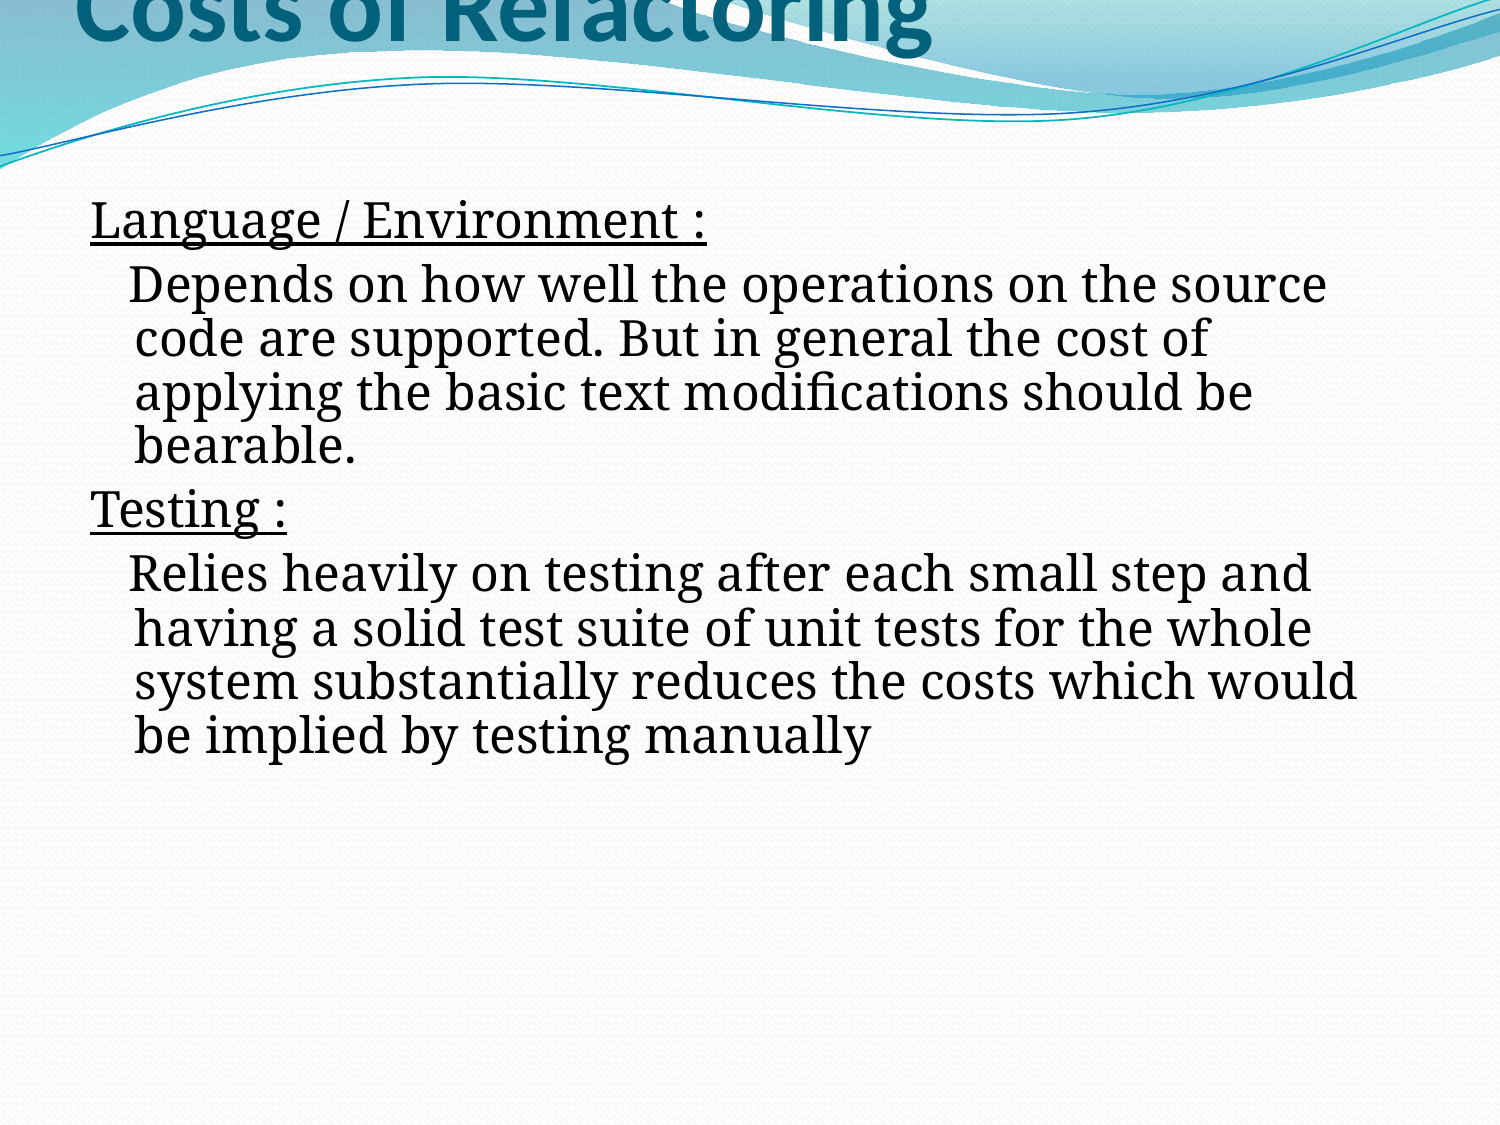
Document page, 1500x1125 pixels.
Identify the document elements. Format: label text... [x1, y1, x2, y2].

list Language / Environment : Depends on how well the operations on the source code are supported. But in general the cost of applying the basic text modifications should be bearable. Testing : Relies heavily on testing after each small step and having a solid test suite of unit tests for the whole system substantially reduces the costs which would be implied by testing manually [75, 188, 1425, 1038]
title Costs of Refactoring [75, 0, 1425, 188]
